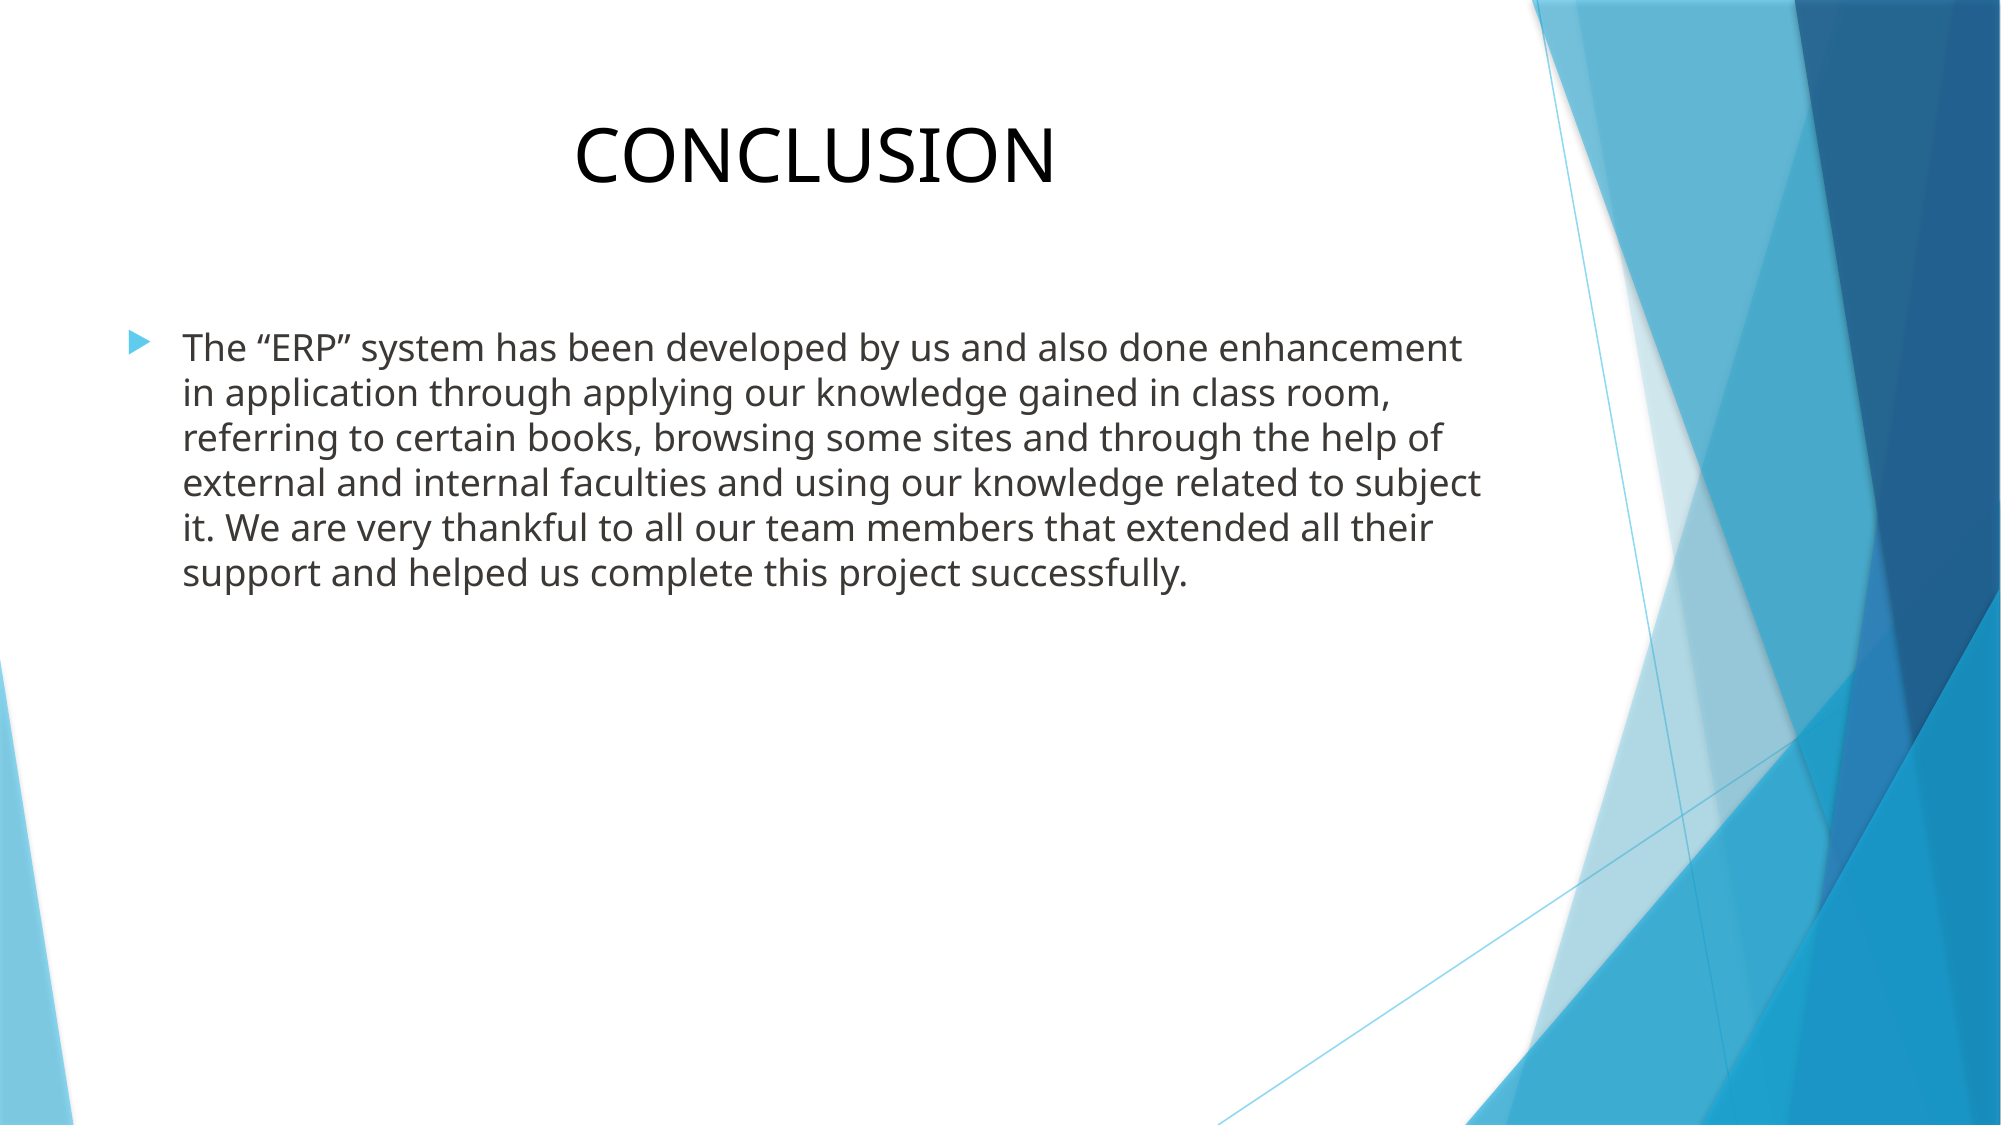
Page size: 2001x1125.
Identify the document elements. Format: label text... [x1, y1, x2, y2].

title CONCLUSION [111, 99, 1522, 316]
list The “ERP” system has been developed by us and also done enhancement in application through applying our knowledge gained in class room, referring to certain books, browsing some sites and through the help of external and internal faculties and using our knowledge related to subject it. We are very thankful to all our team members that extended all their support and helped us complete this project successfully. [111, 316, 1522, 991]
